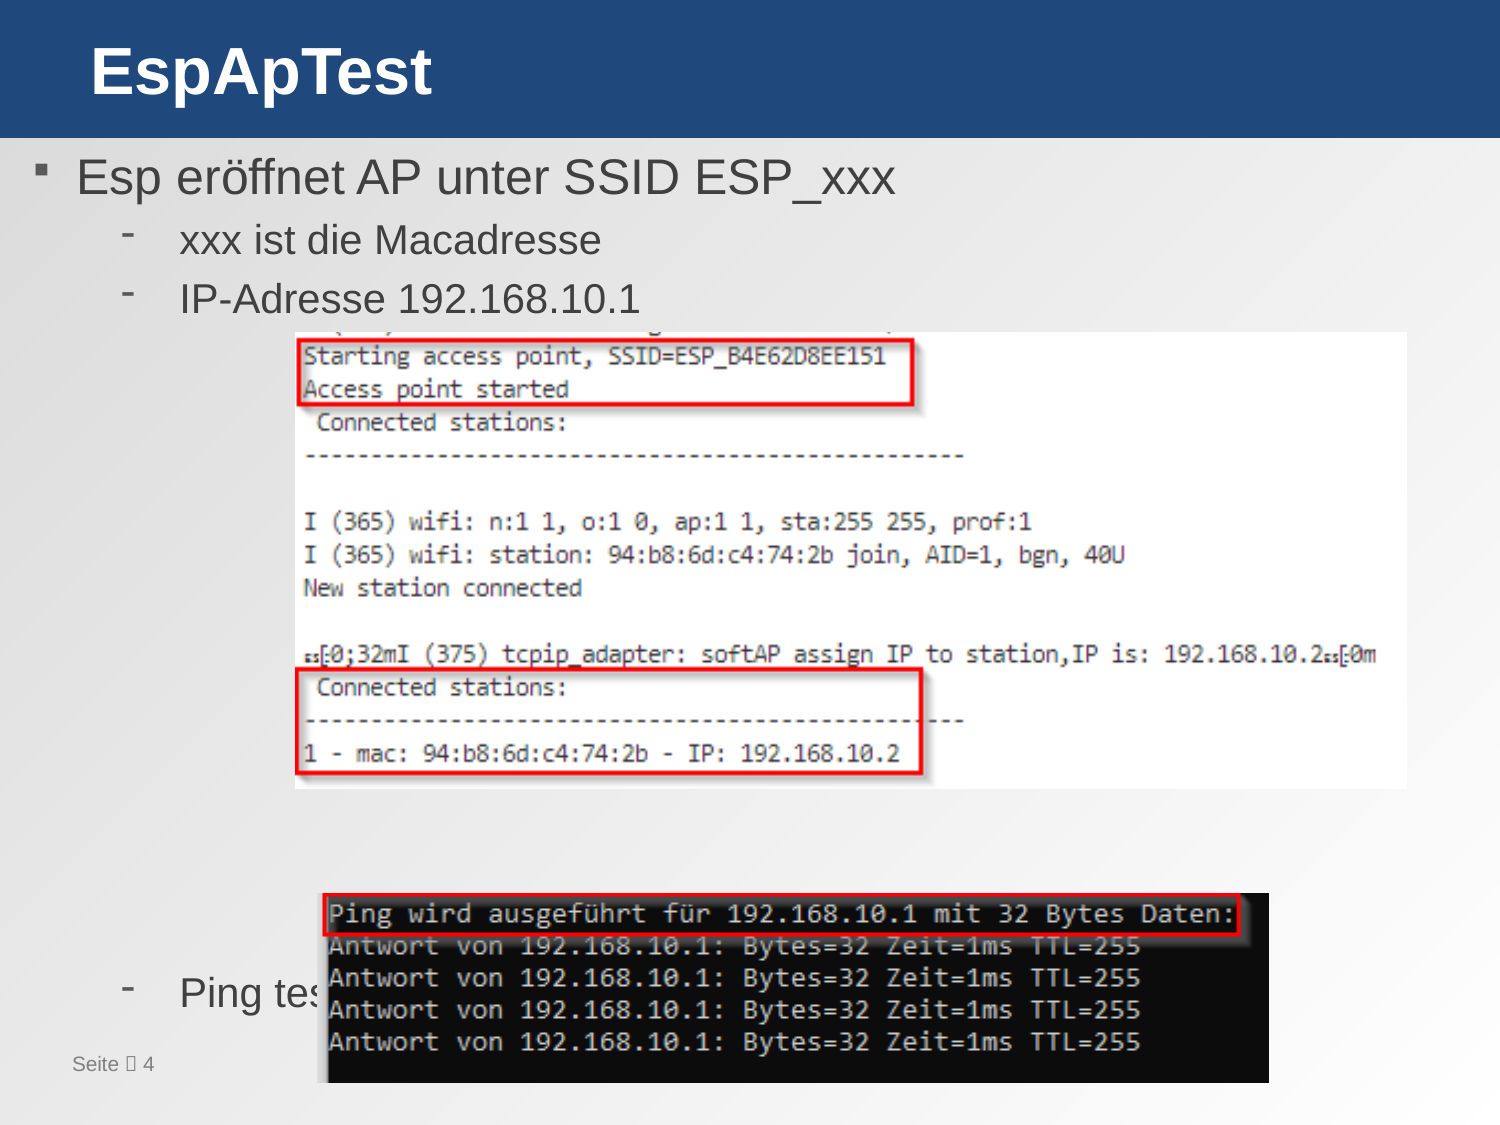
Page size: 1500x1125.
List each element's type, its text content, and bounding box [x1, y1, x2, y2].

picture [295, 332, 1407, 789]
picture [317, 892, 1269, 1083]
list Esp eröffnet AP unter SSID ESP_xxx xxx ist die Macadresse IP-Adresse 192.168.10.1 Ping testet die Erreichbarkeit [17, 137, 1364, 894]
title EspApTest [75, 20, 1425, 208]
